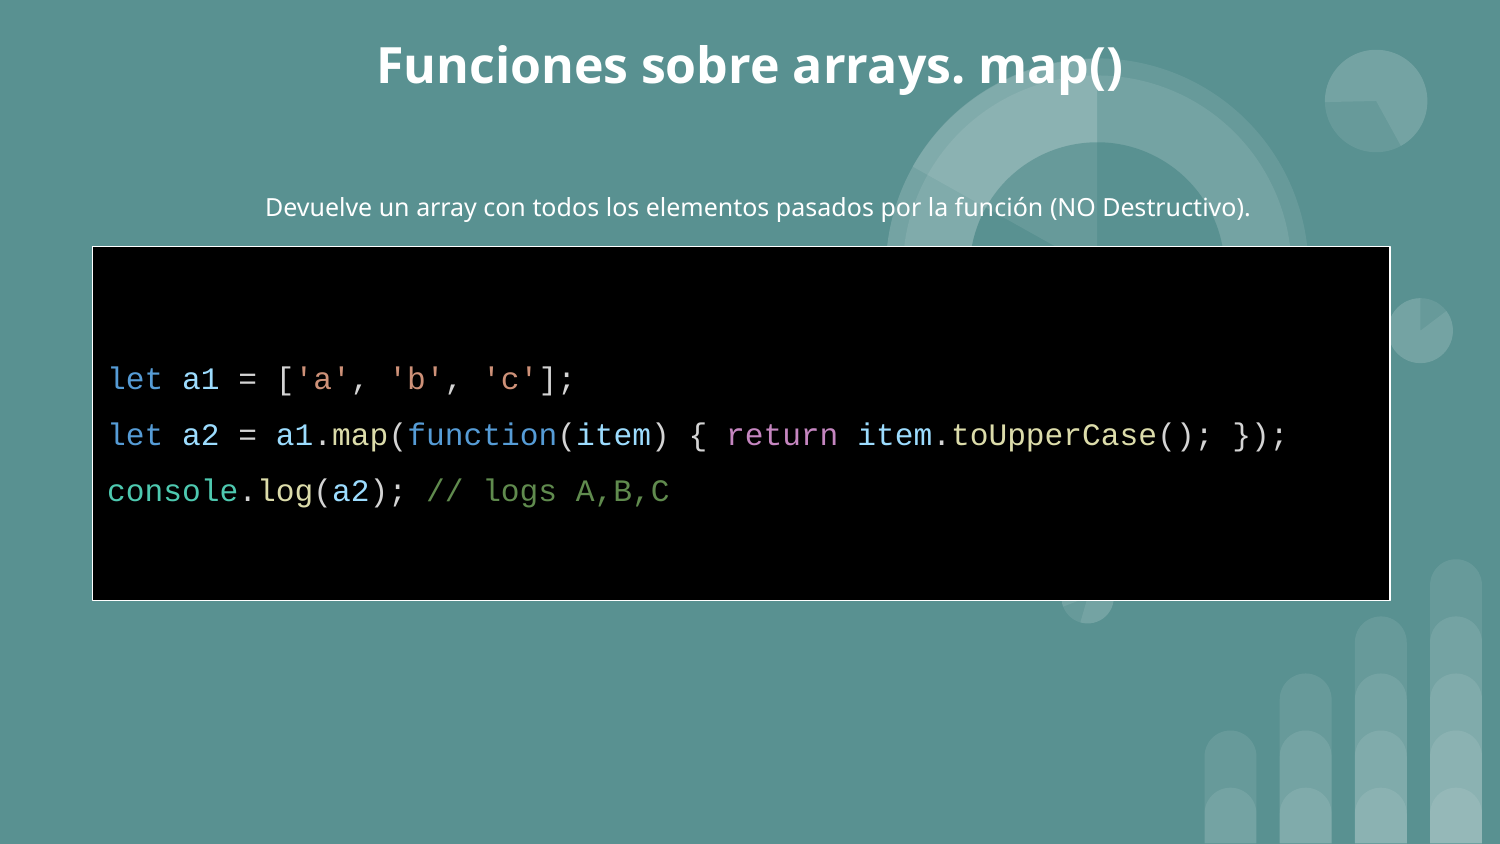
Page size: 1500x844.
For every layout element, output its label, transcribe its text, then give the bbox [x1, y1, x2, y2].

text_box let a1 = ['a', 'b', 'c']; let a2 = a1.map(function(item) { return item.toUpperCase(); }); console.log(a2); // logs A,B,C [92, 246, 1390, 601]
text_box Devuelve un array con todos los elementos pasados por la función (NO Destructivo). [191, 42, 1327, 366]
title Funciones sobre arrays. map() [110, 32, 1390, 96]
